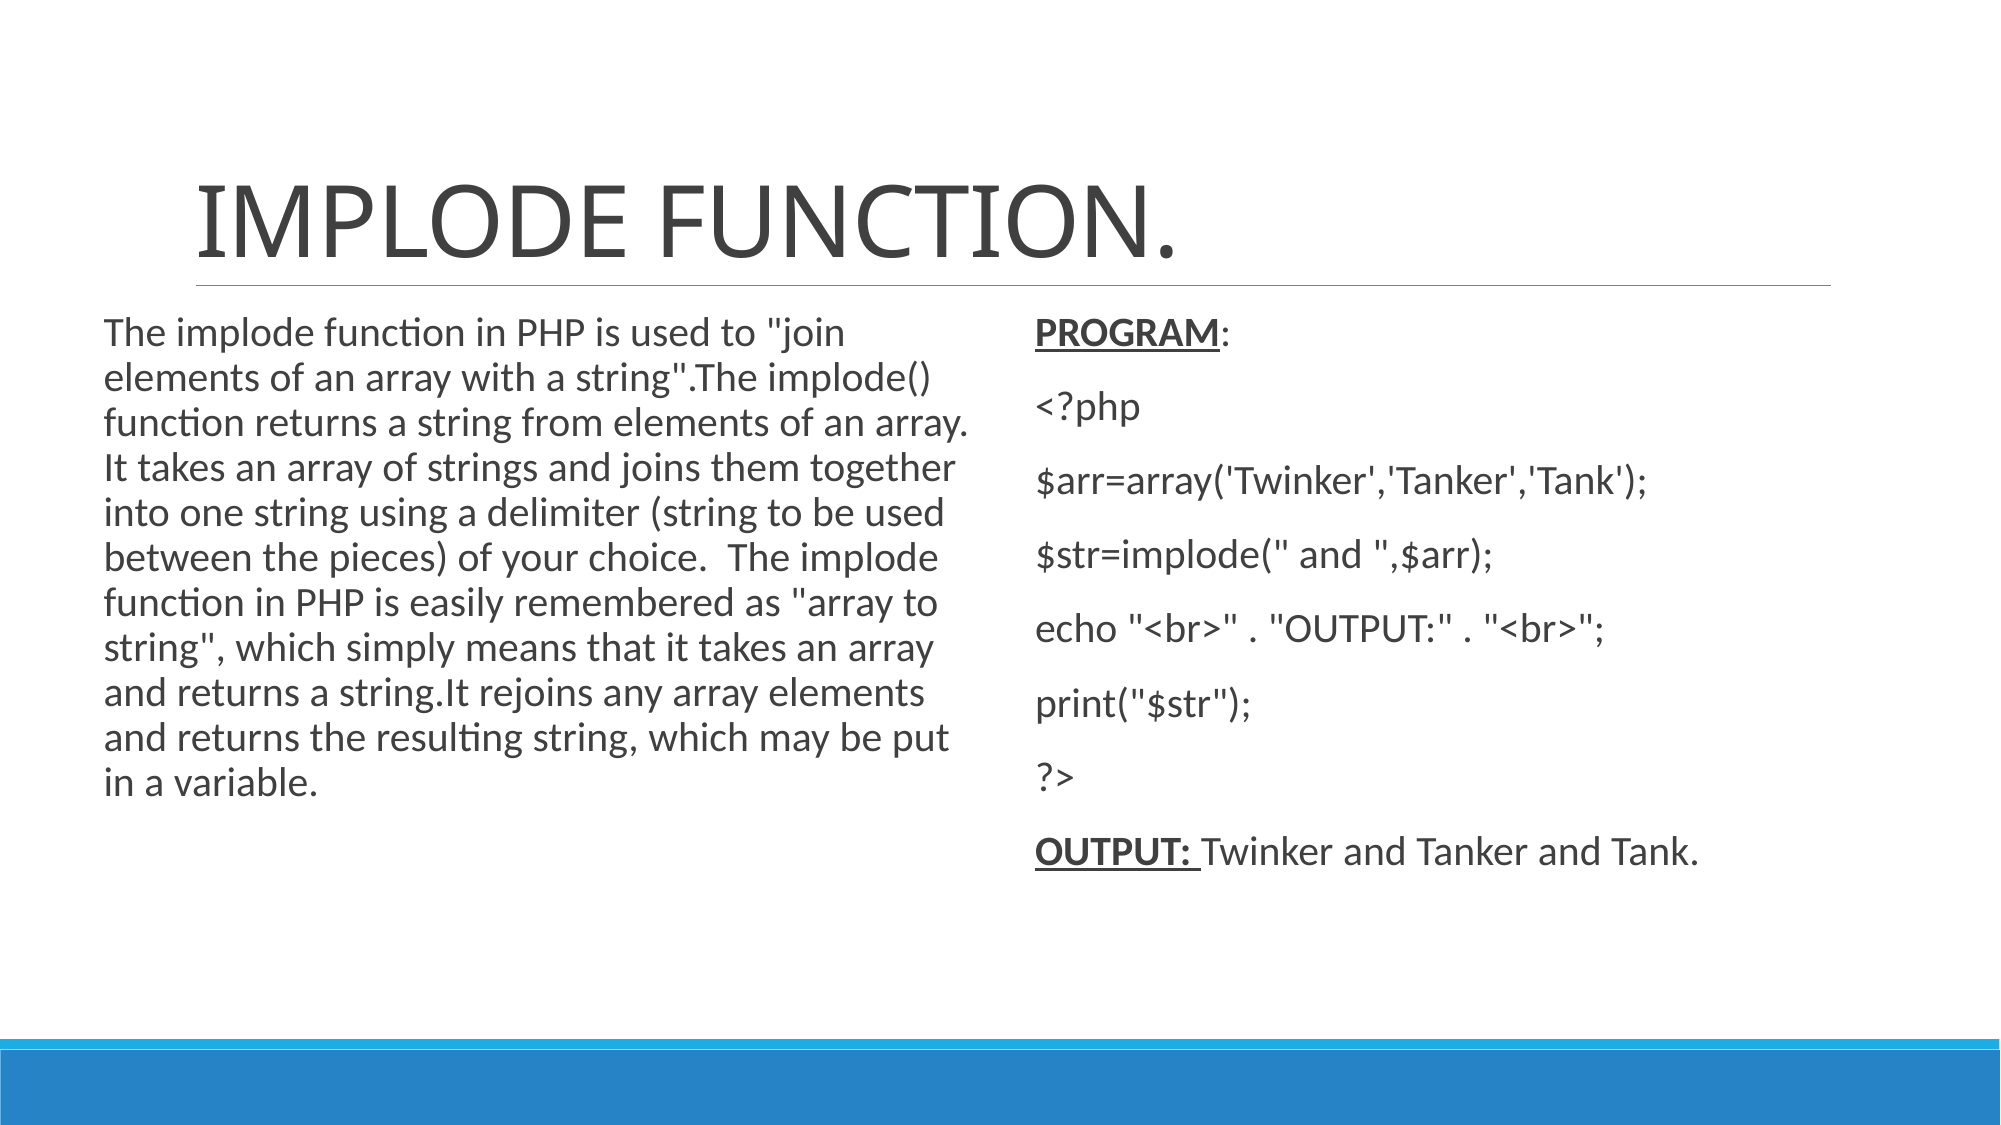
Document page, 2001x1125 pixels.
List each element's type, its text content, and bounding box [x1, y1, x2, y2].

title IMPLODE FUNCTION. [180, 47, 1830, 285]
list PROGRAM: <?php $arr=array('Twinker','Tanker','Tank'); $str=implode(" and ",$arr); echo "<br>" . "OUTPUT:" . "<br>"; print("$str"); ?> OUTPUT: Twinker and Tanker and Tank. [1020, 302, 1830, 963]
list The implode function in PHP is used to "join elements of an array with a string".The implode() function returns a string from elements of an array. It takes an array of strings and joins them together into one string using a delimiter (string to be used between the pieces) of your choice. The implode function in PHP is easily remembered as "array to string", which simply means that it takes an array and returns a string.It rejoins any array elements and returns the resulting string, which may be put in a variable. [88, 302, 990, 963]
